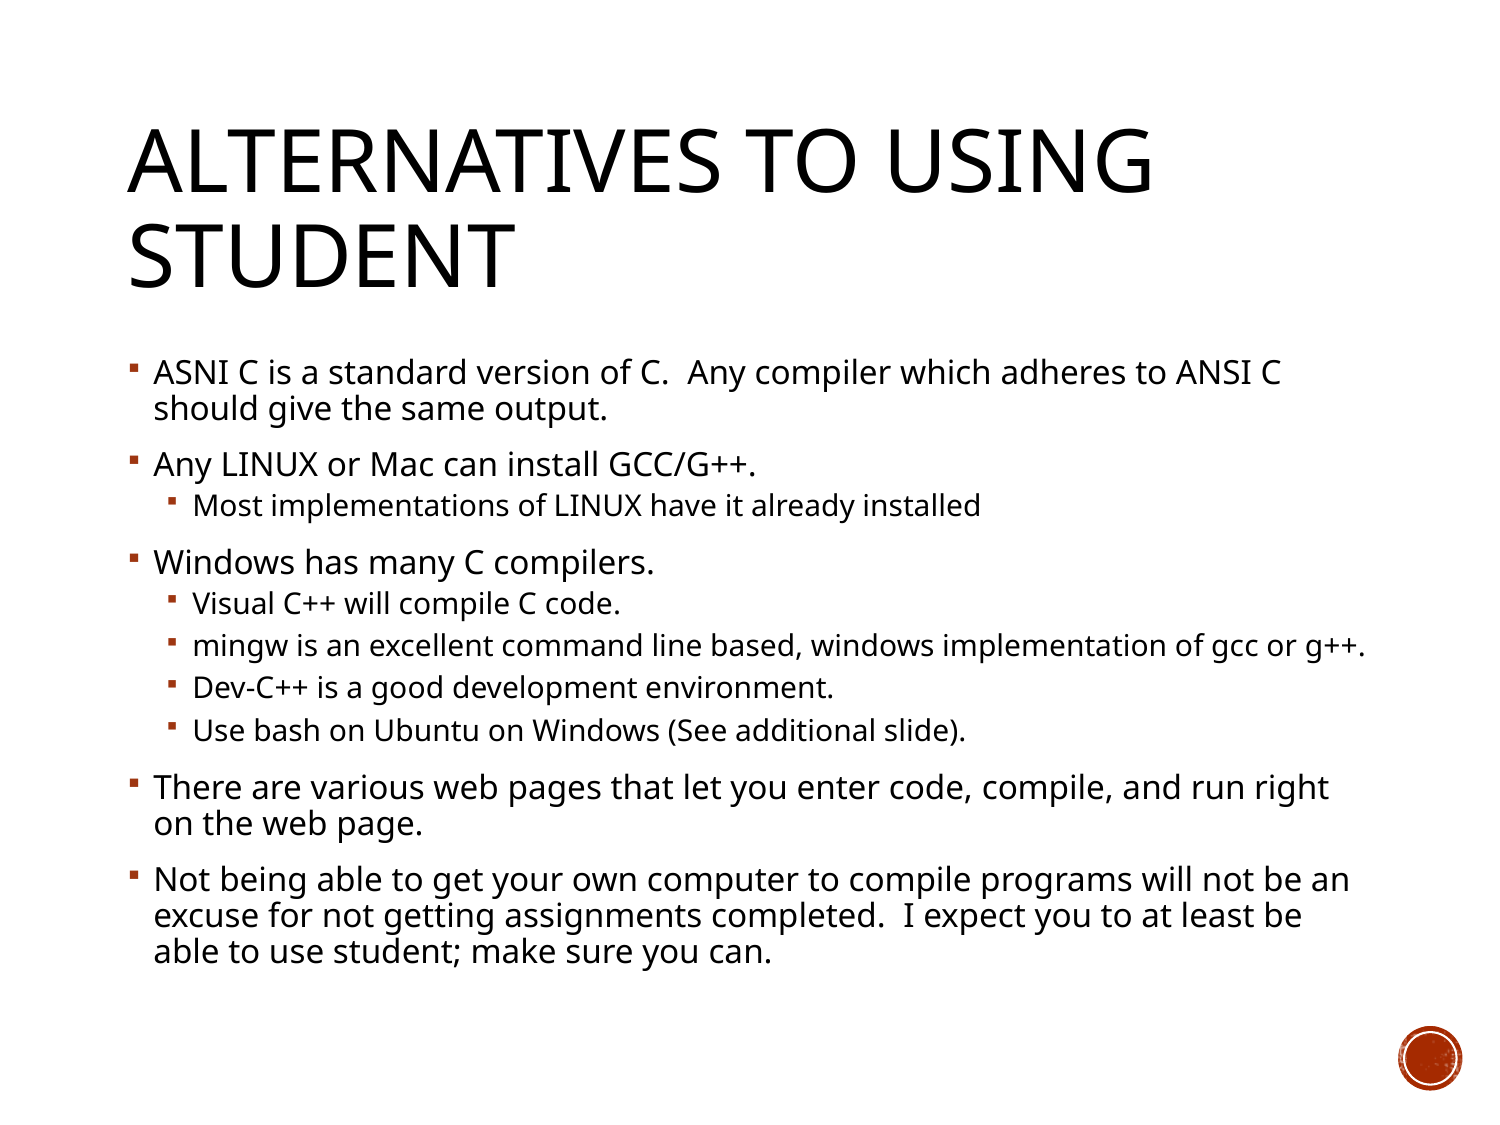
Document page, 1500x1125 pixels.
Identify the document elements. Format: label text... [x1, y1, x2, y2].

title Alternatives to using student [112, 79, 1388, 344]
list ASNI C is a standard version of C. Any compiler which adheres to ANSI C should give the same output. Any LINUX or Mac can install GCC/G++. Most implementations of LINUX have it already installed Windows has many C compilers. Visual C++ will compile C code. mingw is an excellent command line based, windows implementation of gcc or g++. Dev-C++ is a good development environment. Use bash on Ubuntu on Windows (See additional slide). There are various web pages that let you enter code, compile, and run right on the web page. Not being able to get your own computer to compile programs will not be an excuse for not getting assignments completed. I expect you to at least be able to use student; make sure you can. [112, 348, 1388, 1013]
